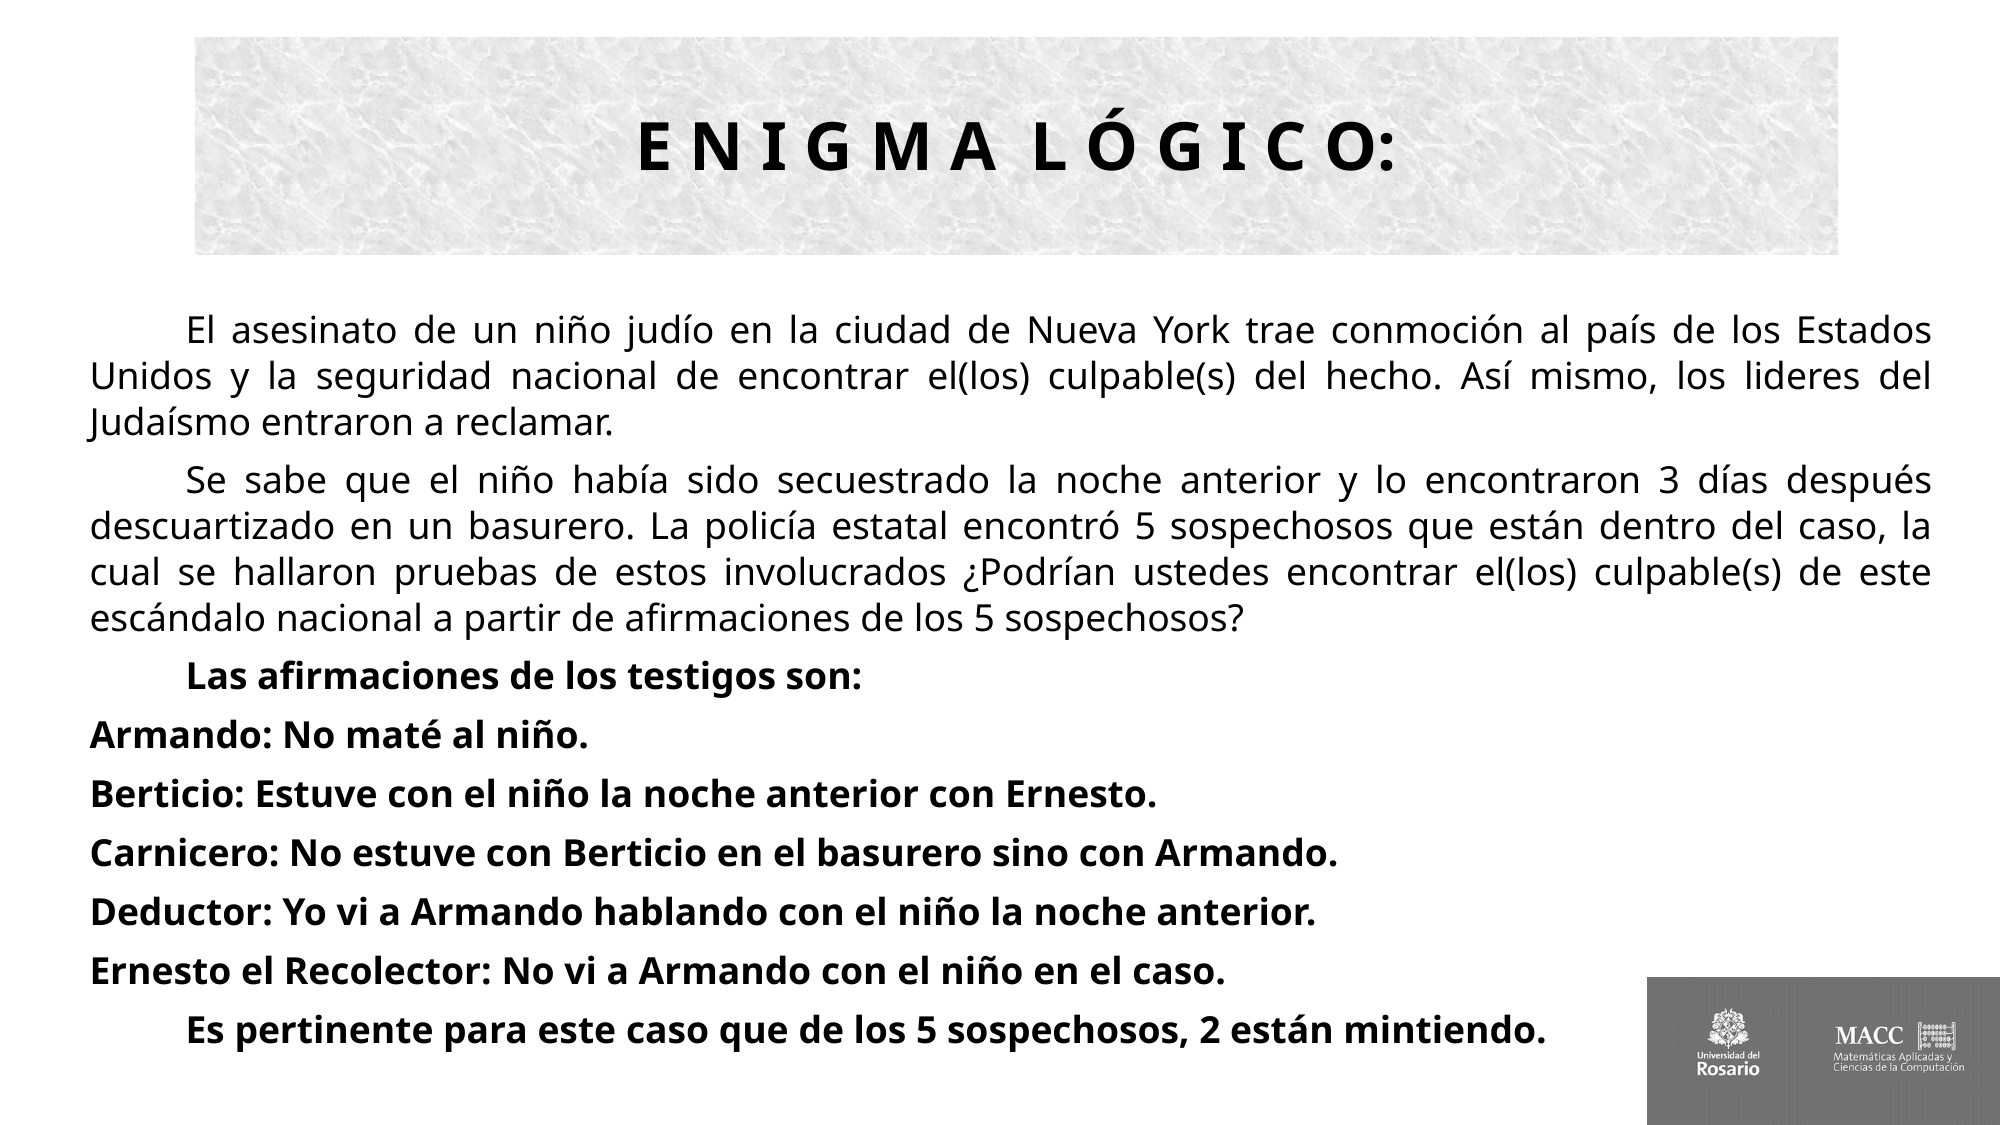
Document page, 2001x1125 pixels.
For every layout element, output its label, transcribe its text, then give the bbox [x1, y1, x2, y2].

text_box E N I G M A L Ó G I C O: [194, 37, 1839, 255]
picture [1646, 977, 2000, 1125]
text_box El asesinato de un niño judío en la ciudad de Nueva York trae conmoción al país de los Estados Unidos y la seguridad nacional de encontrar el(los) culpable(s) del hecho. Así mismo, los lideres del Judaísmo entraron a reclamar. Se sabe que el niño había sido secuestrado la noche anterior y lo encontraron 3 días después descuartizado en un basurero. La policía estatal encontró 5 sospechosos que están dentro del caso, la cual se hallaron pruebas de estos involucrados ¿Podrían ustedes encontrar el(los) culpable(s) de este escándalo nacional a partir de afirmaciones de los 5 sospechosos? Las afirmaciones de los testigos son: Armando: No maté al niño. Berticio: Estuve con el niño la noche anterior con Ernesto. Carnicero: No estuve con Berticio en el basurero sino con Armando. Deductor: Yo vi a Armando hablando con el niño la noche anterior. Ernesto el Recolector: No vi a Armando con el niño en el caso. Es pertinente para este caso que de los 5 sospechosos, 2 están mintiendo. [74, 299, 1950, 1063]
